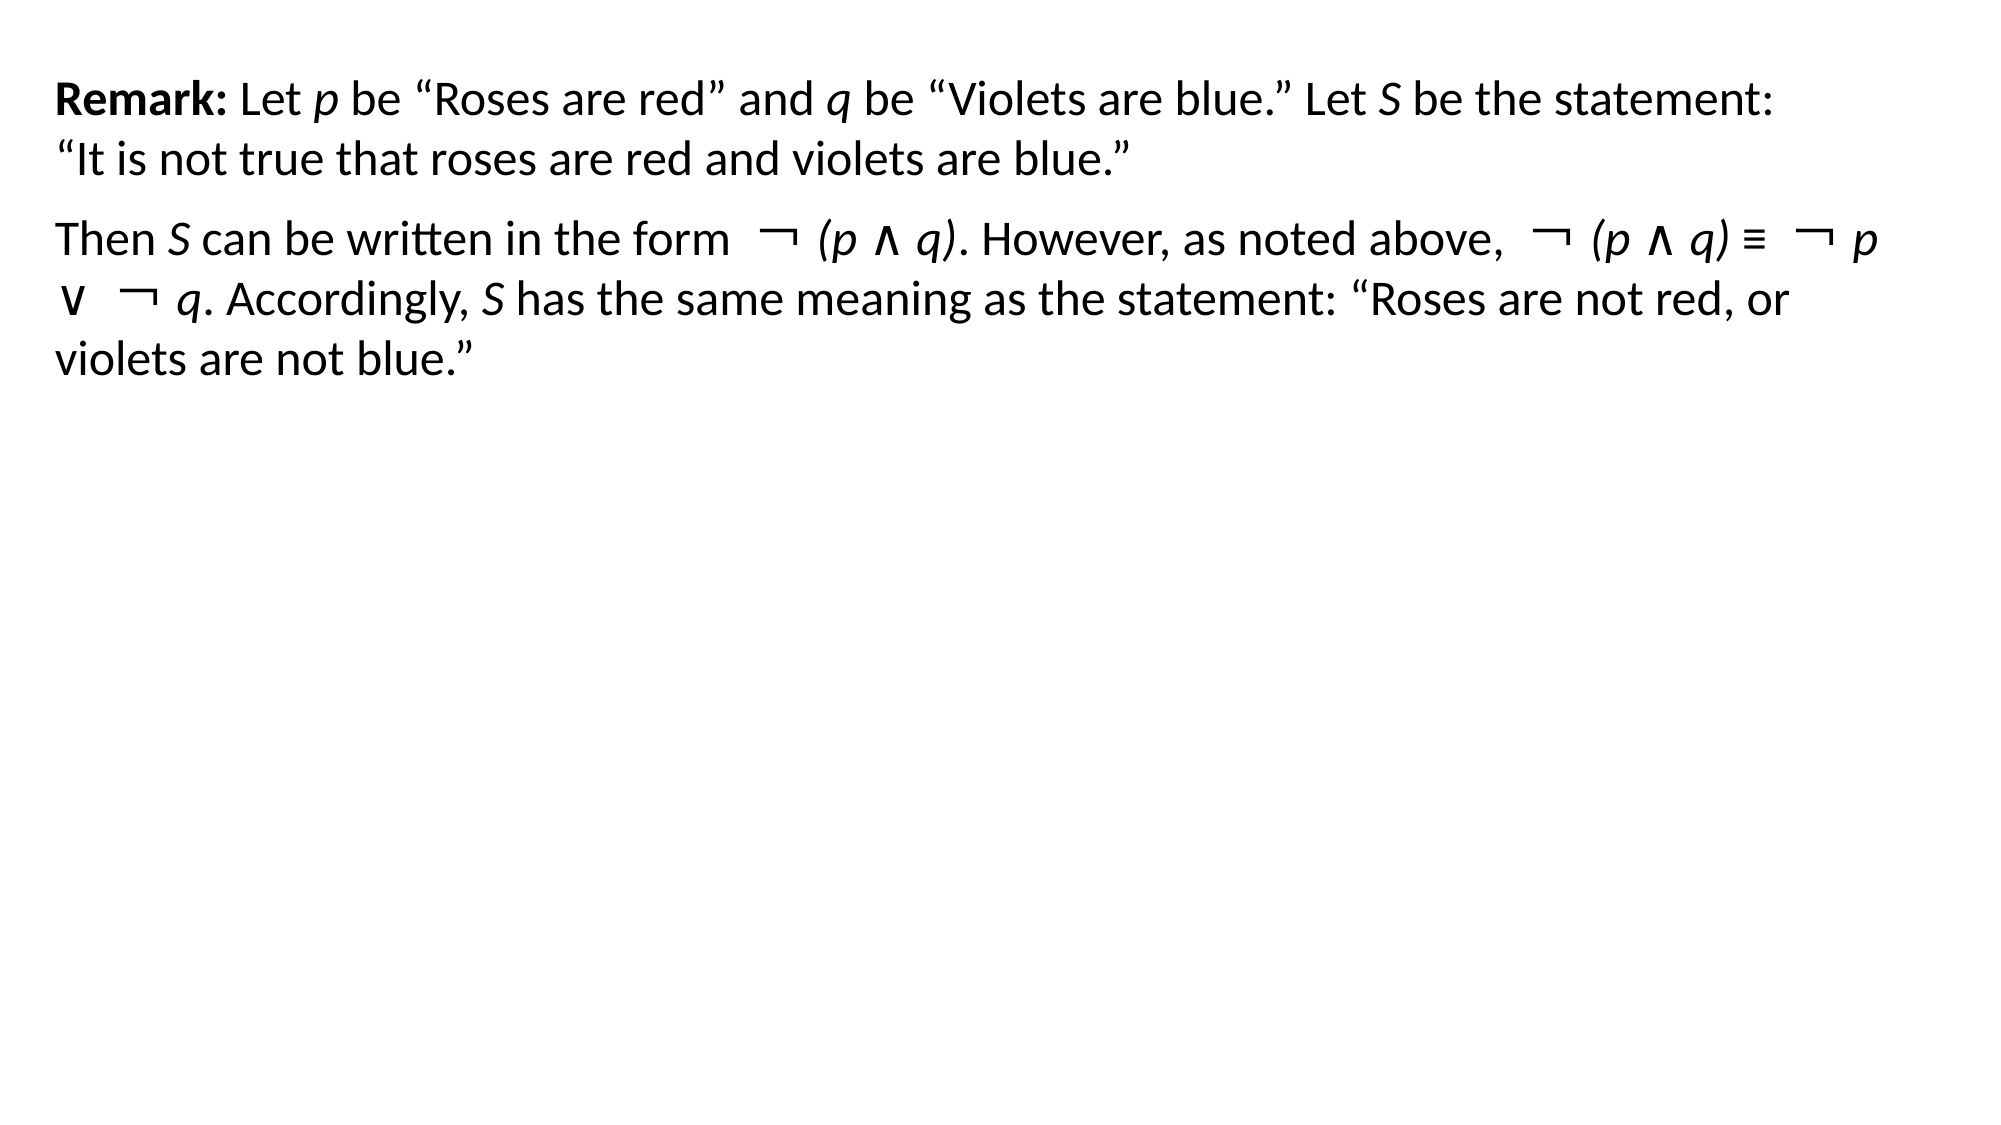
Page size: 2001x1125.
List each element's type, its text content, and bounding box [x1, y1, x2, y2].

text_box Remark: Let p be “Roses are red” and q be “Violets are blue.” Let S be the statement: “It is not true that roses are red and violets are blue.” Then S can be written in the form ￢(p ∧ q). However, as noted above, ￢(p ∧ q) ≡ ￢p ∨ ￢q. Accordingly, S has the same meaning as the statement: “Roses are not red, or violets are not blue.” [40, 57, 1917, 393]
